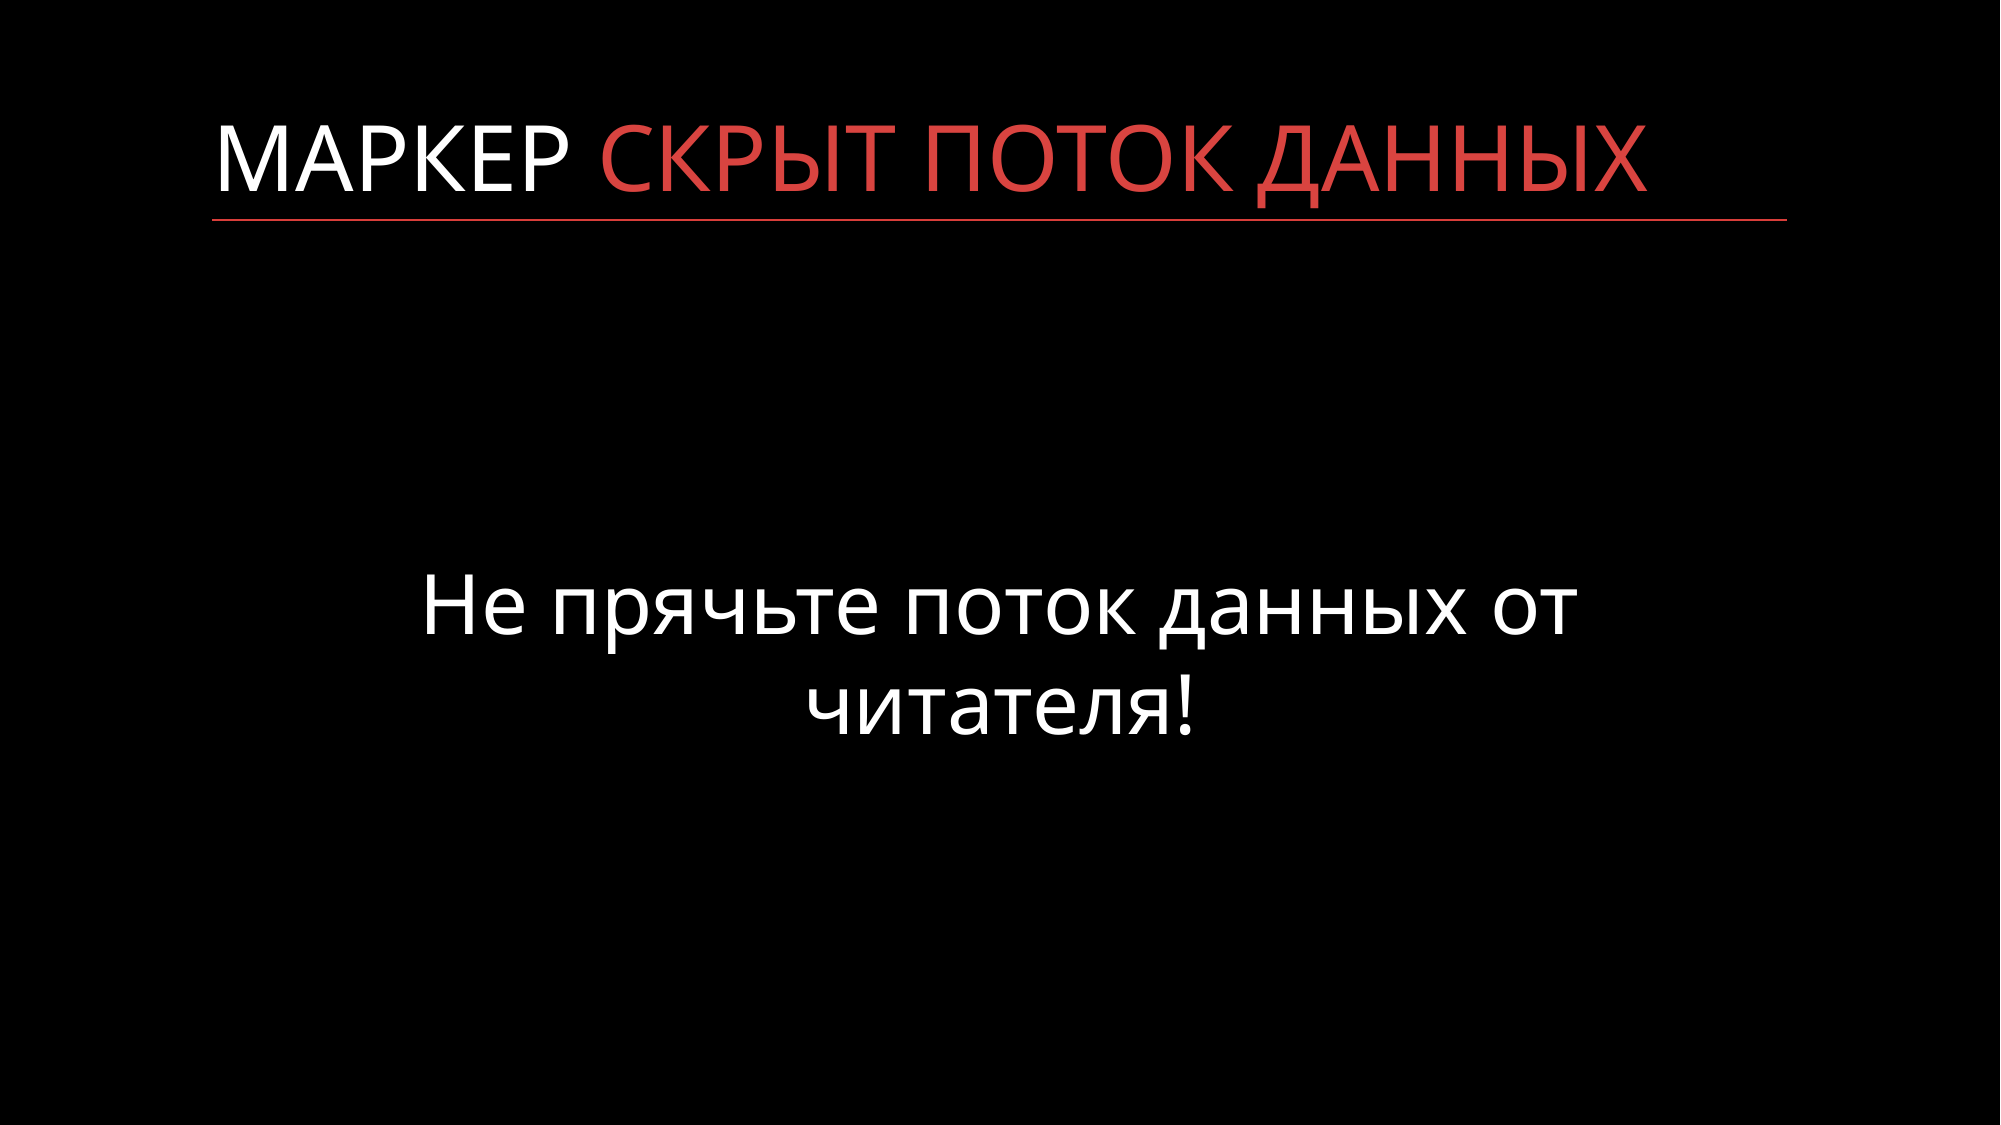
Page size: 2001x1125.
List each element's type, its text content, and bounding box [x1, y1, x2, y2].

list Не прячьте поток данных от читателя! [212, 267, 1788, 1035]
title Маркер скрыт поток данных [212, 90, 1788, 220]
